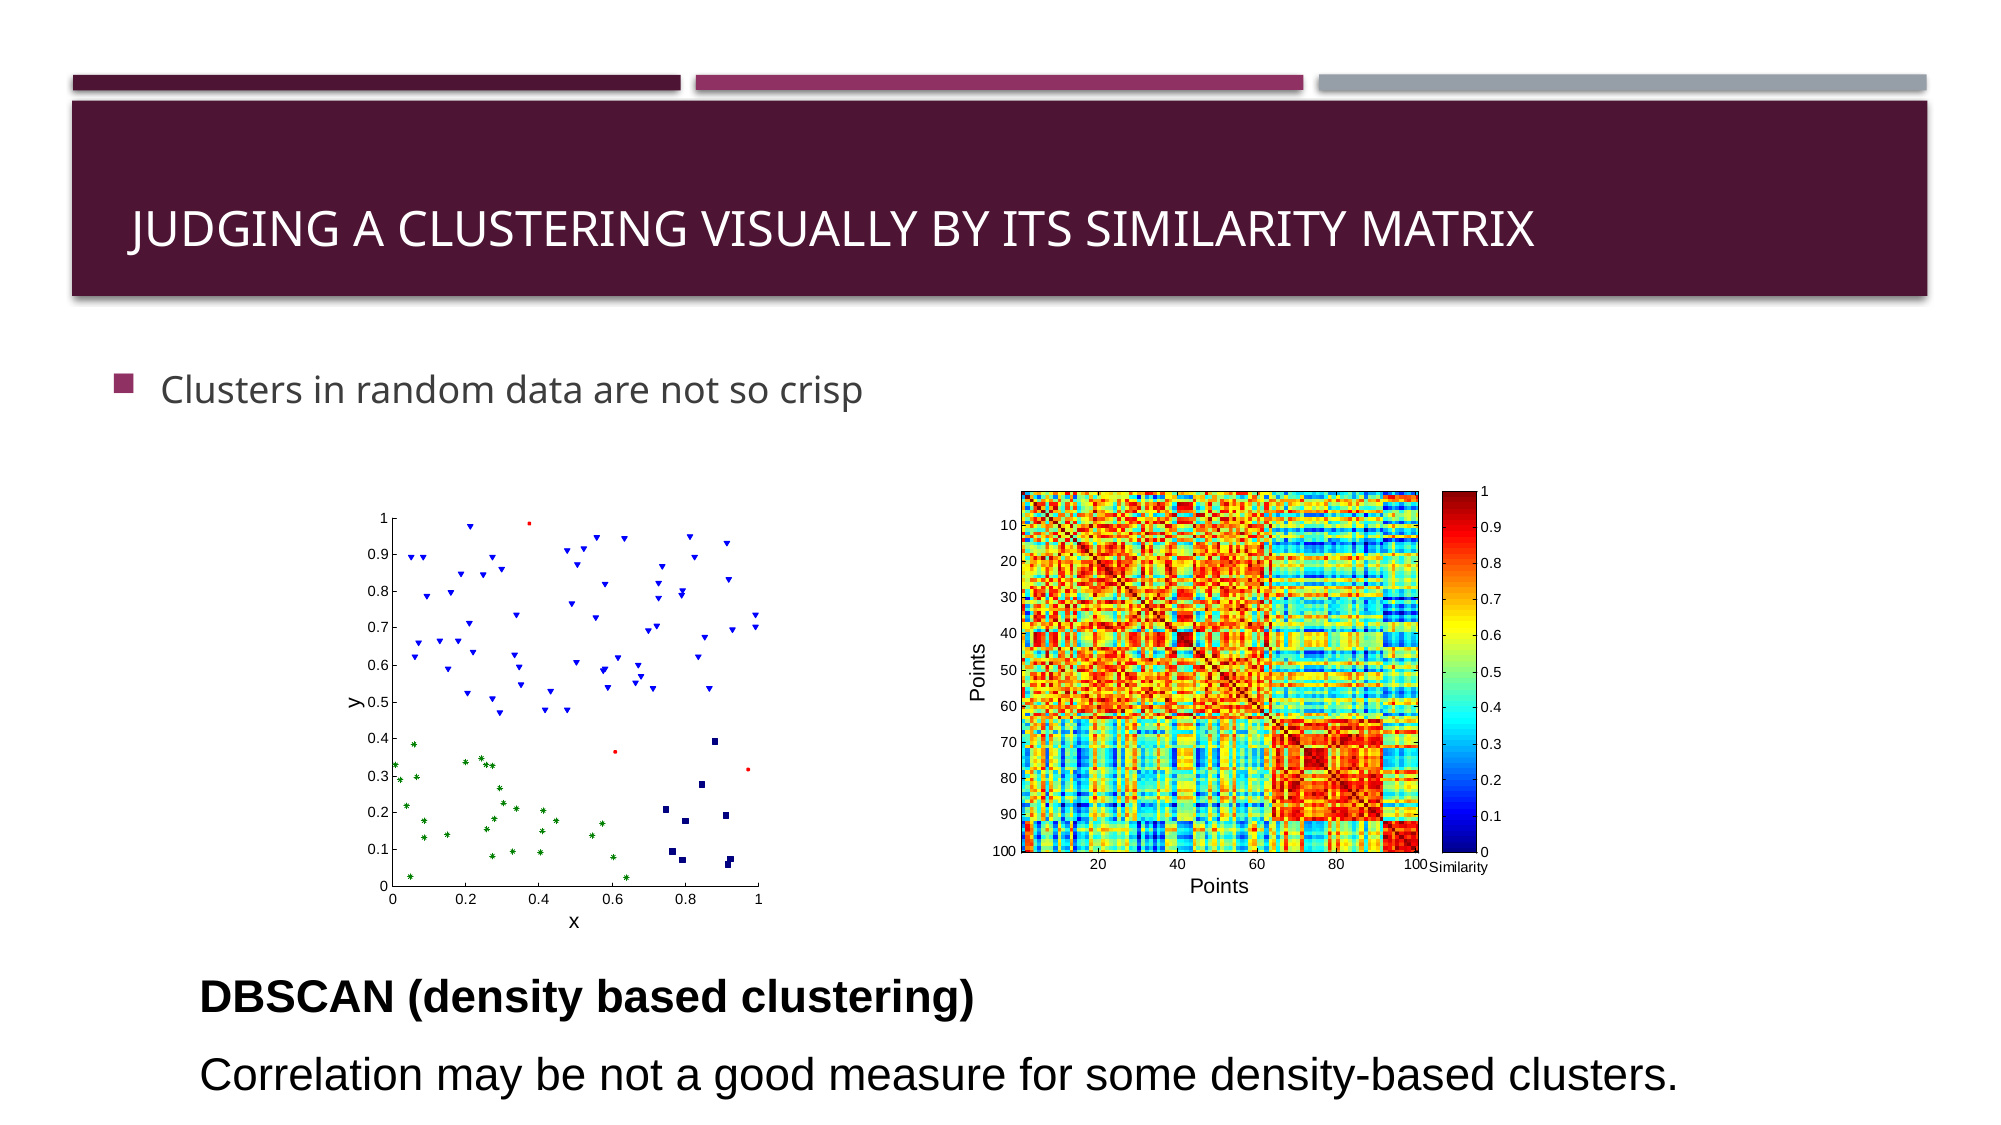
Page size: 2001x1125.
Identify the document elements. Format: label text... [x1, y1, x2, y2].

picture [943, 457, 1545, 903]
title Judging a Clustering Visually by its Similarity Matrix [116, 175, 1567, 264]
list Clusters in random data are not so crisp [95, 357, 1697, 484]
picture [265, 483, 867, 938]
text_box DBSCAN (density based clustering) Correlation may be not a good measure for some density-based clusters. [184, 959, 1873, 1107]
